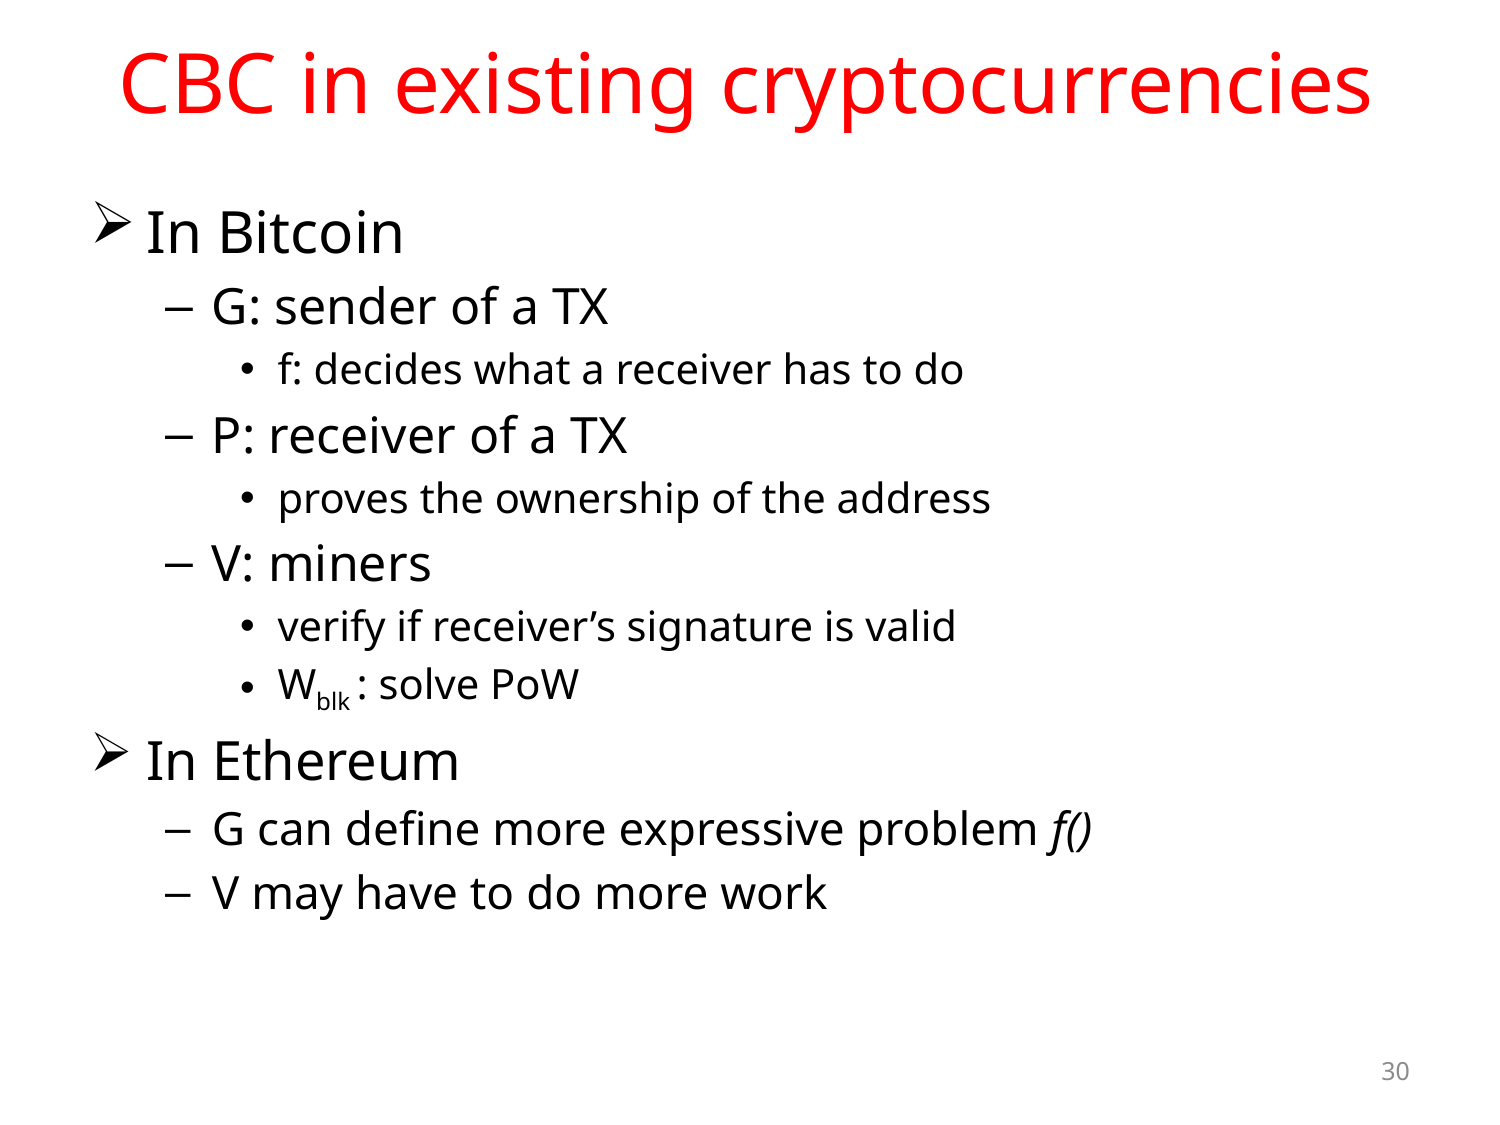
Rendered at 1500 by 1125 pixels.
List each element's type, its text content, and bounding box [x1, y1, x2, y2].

list In Bitcoin G: sender of a TX f: decides what a receiver has to do P: receiver of a TX proves the ownership of the address V: miners verify if receiver’s signature is valid Wblk : solve PoW In Ethereum G can define more expressive problem f() V may have to do more work [75, 187, 1425, 1005]
title CBC in existing cryptocurrencies [71, 17, 1422, 144]
slide_number 30 [1074, 1042, 1425, 1103]
